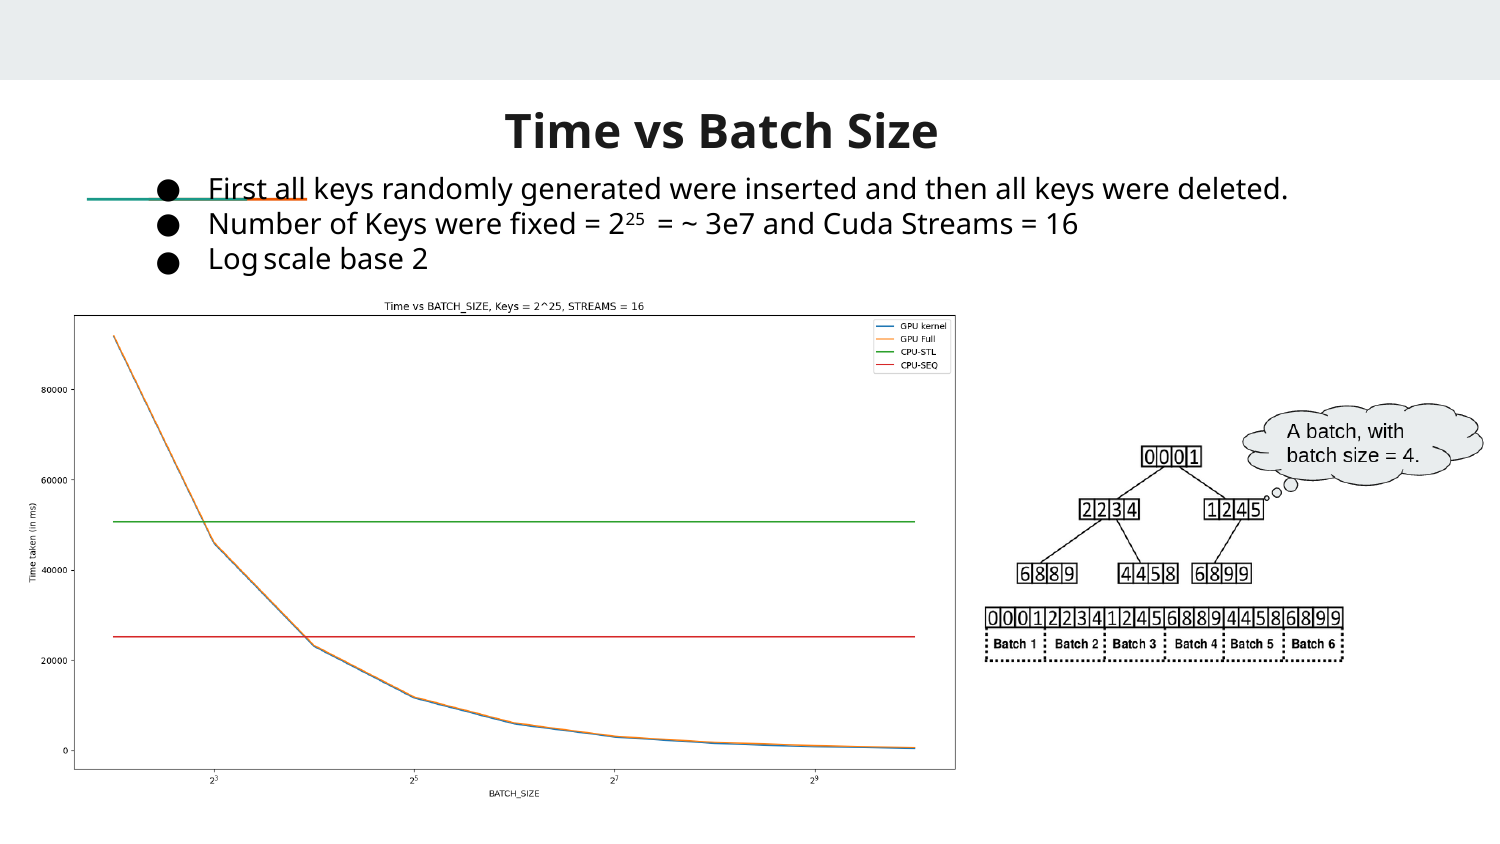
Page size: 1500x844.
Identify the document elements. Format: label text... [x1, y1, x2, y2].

picture [978, 401, 1487, 669]
title Time vs Batch Size [91, 86, 1353, 174]
text_box First all keys randomly generated were inserted and then all keys were deleted. Number of Keys were fixed = 225 = ~ 3e7 and Cuda Streams = 16 Log scale base 2 [117, 155, 1307, 295]
picture [4, 291, 971, 810]
